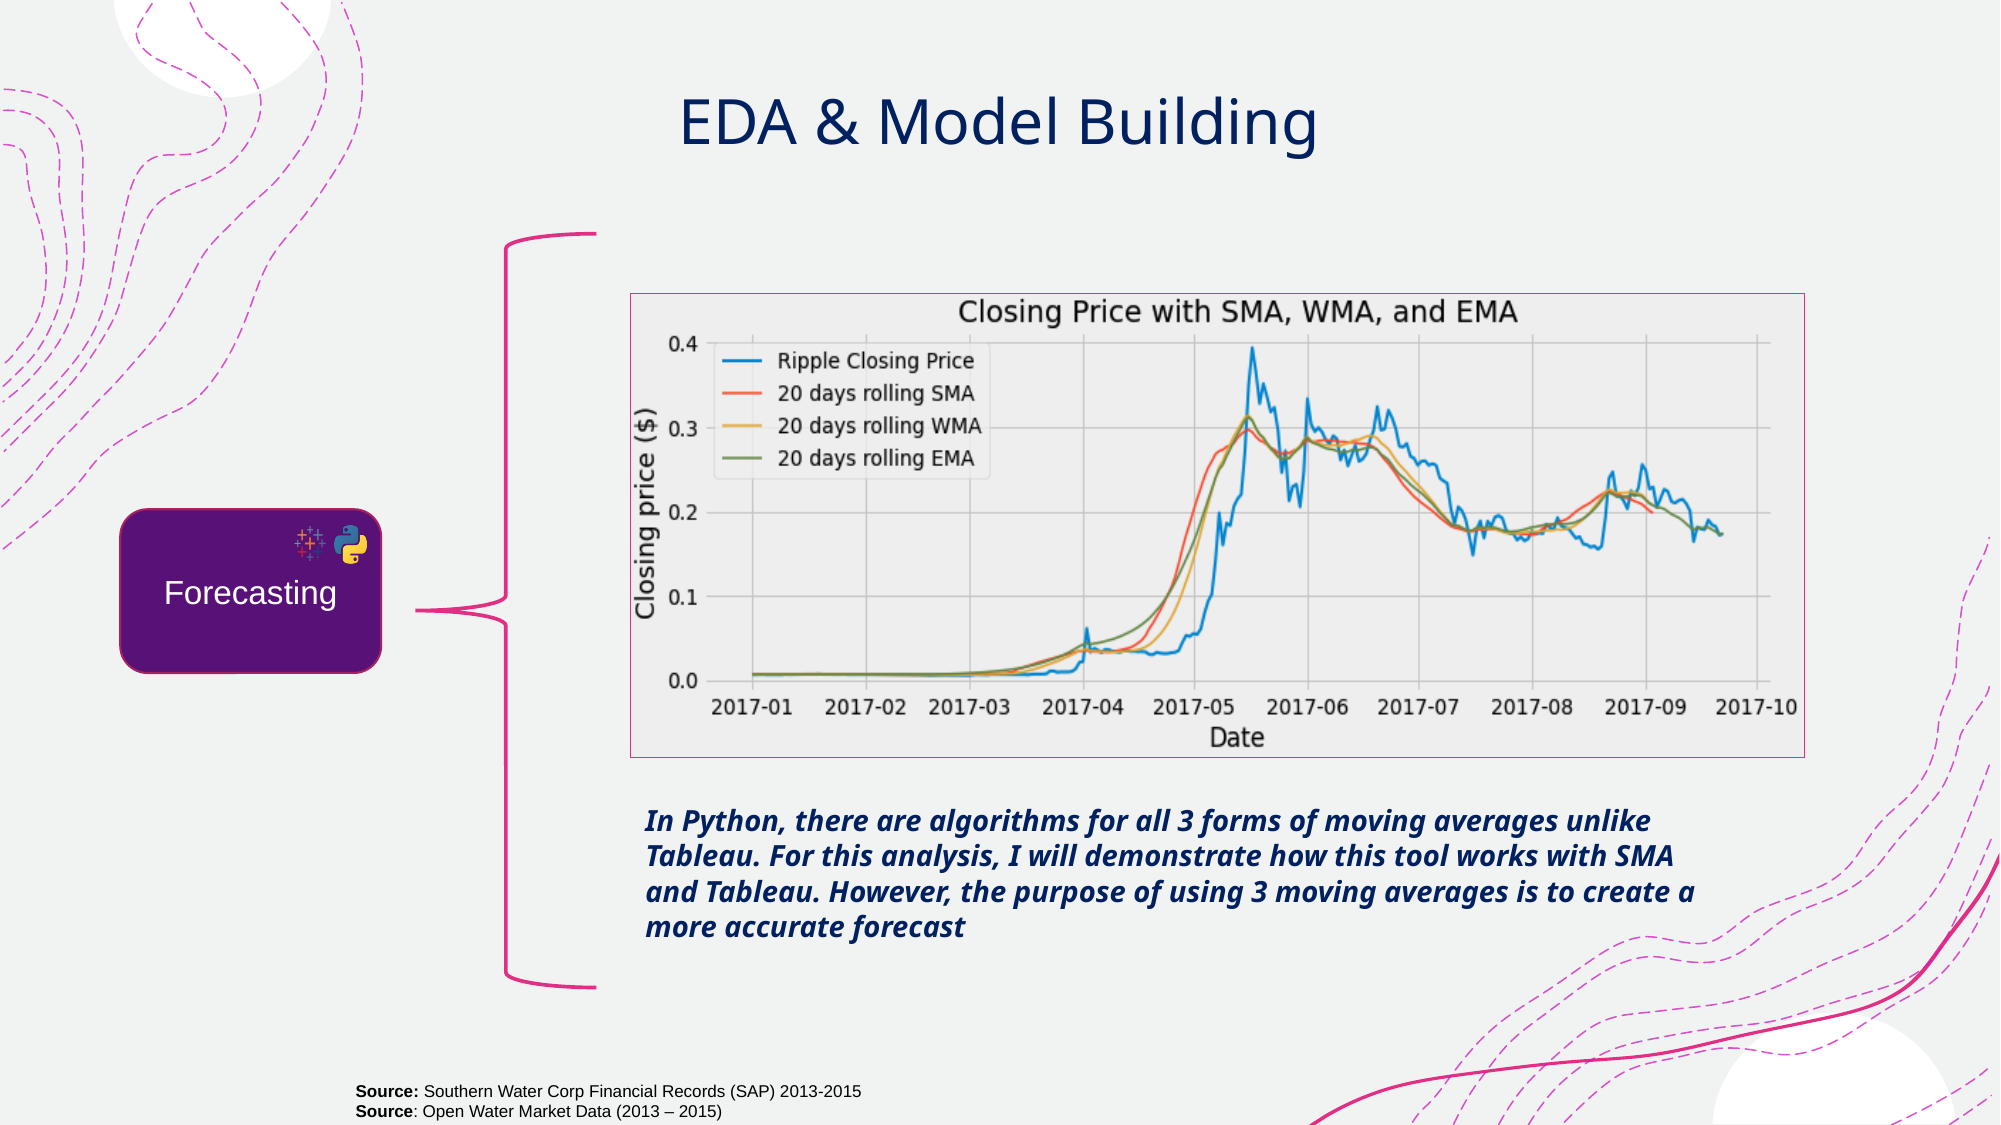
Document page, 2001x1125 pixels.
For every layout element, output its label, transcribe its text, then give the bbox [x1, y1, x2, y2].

text_box Source: Southern Water Corp Financial Records (SAP) 2013-2015 Source: Open Water Market Data (2013 – 2015) [340, 1072, 885, 1125]
text_box In Python, there are algorithms for all 3 forms of moving averages unlike Tableau. For this analysis, I will demonstrate how this tool works with SMA and Tableau. However, the purpose of using 3 moving averages is to create a more accurate forecast [630, 789, 1746, 957]
title EDA & Model Building [137, 10, 1863, 229]
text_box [120, 509, 382, 673]
picture [630, 293, 1805, 758]
text_box [415, 233, 597, 989]
